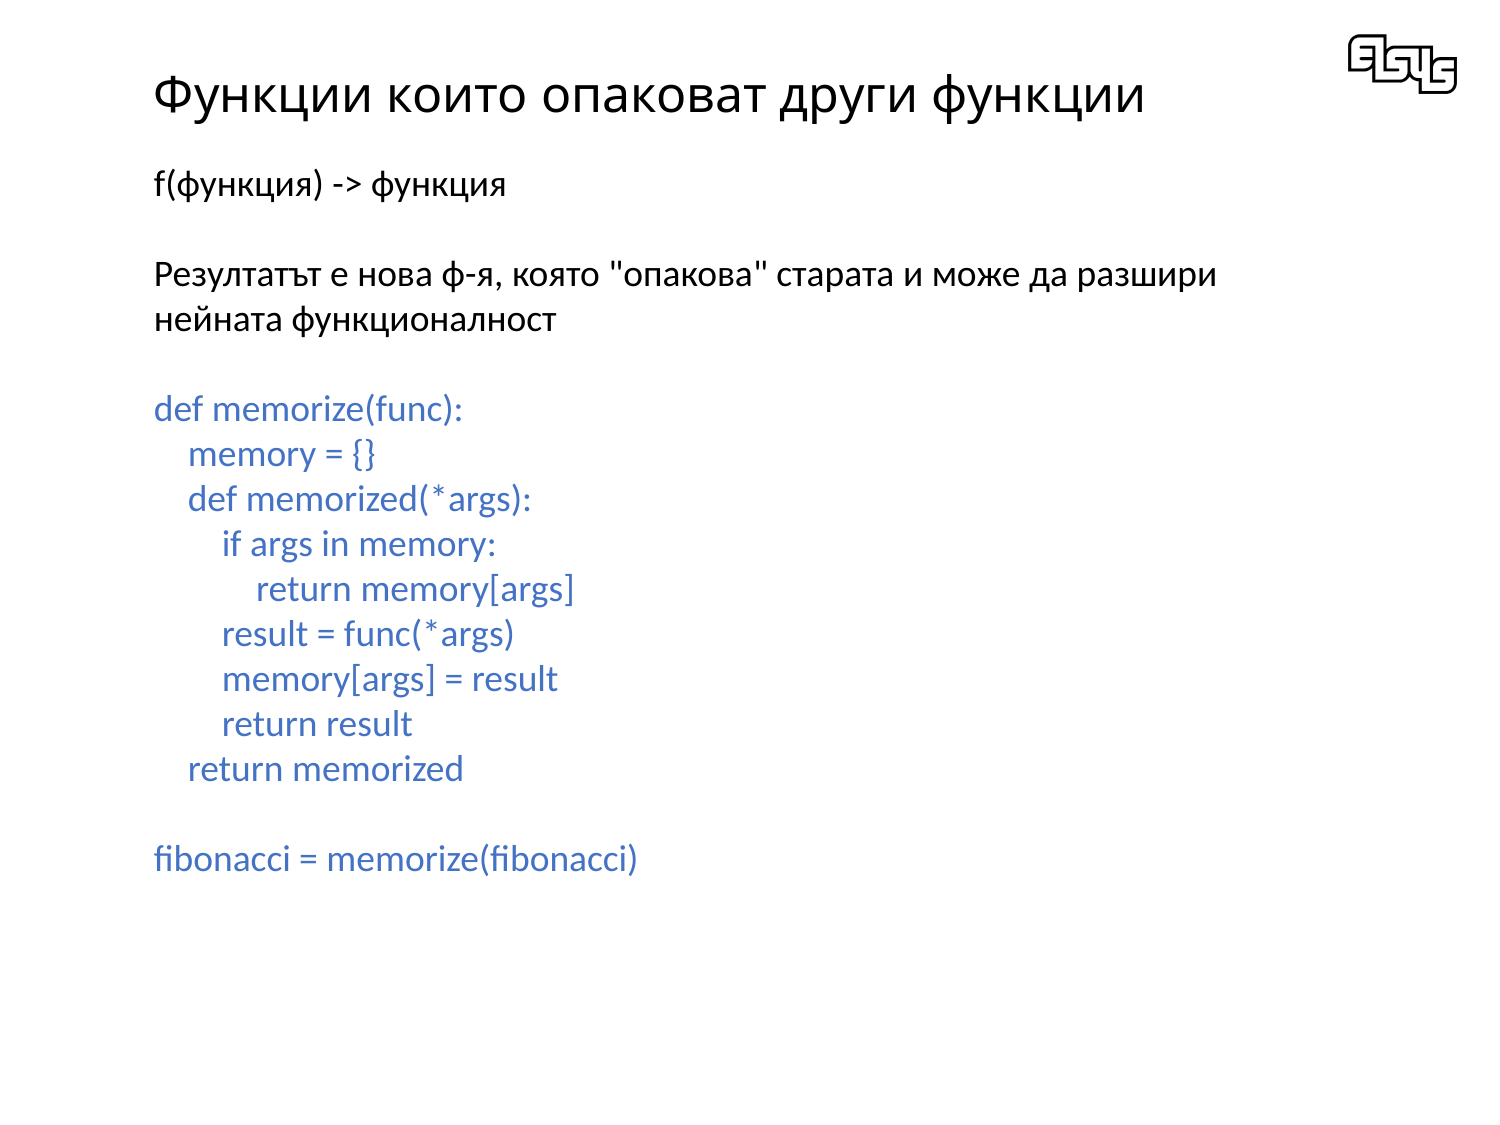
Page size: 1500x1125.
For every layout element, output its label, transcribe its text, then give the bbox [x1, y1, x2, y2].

text_box f(функция) -> функция Резултатът е нова ф-я, която "опакова" старата и може да разшири нейната функционалност def memorize(func): memory = {} def memorized(*args): if args in memory: return memory[args] result = func(*args) memory[args] = result return result return memorized fibonacci = memorize(fibonacci) [139, 151, 1349, 886]
picture [1348, 34, 1457, 94]
text_box Функции които опаковат други функции [139, 55, 1447, 130]
